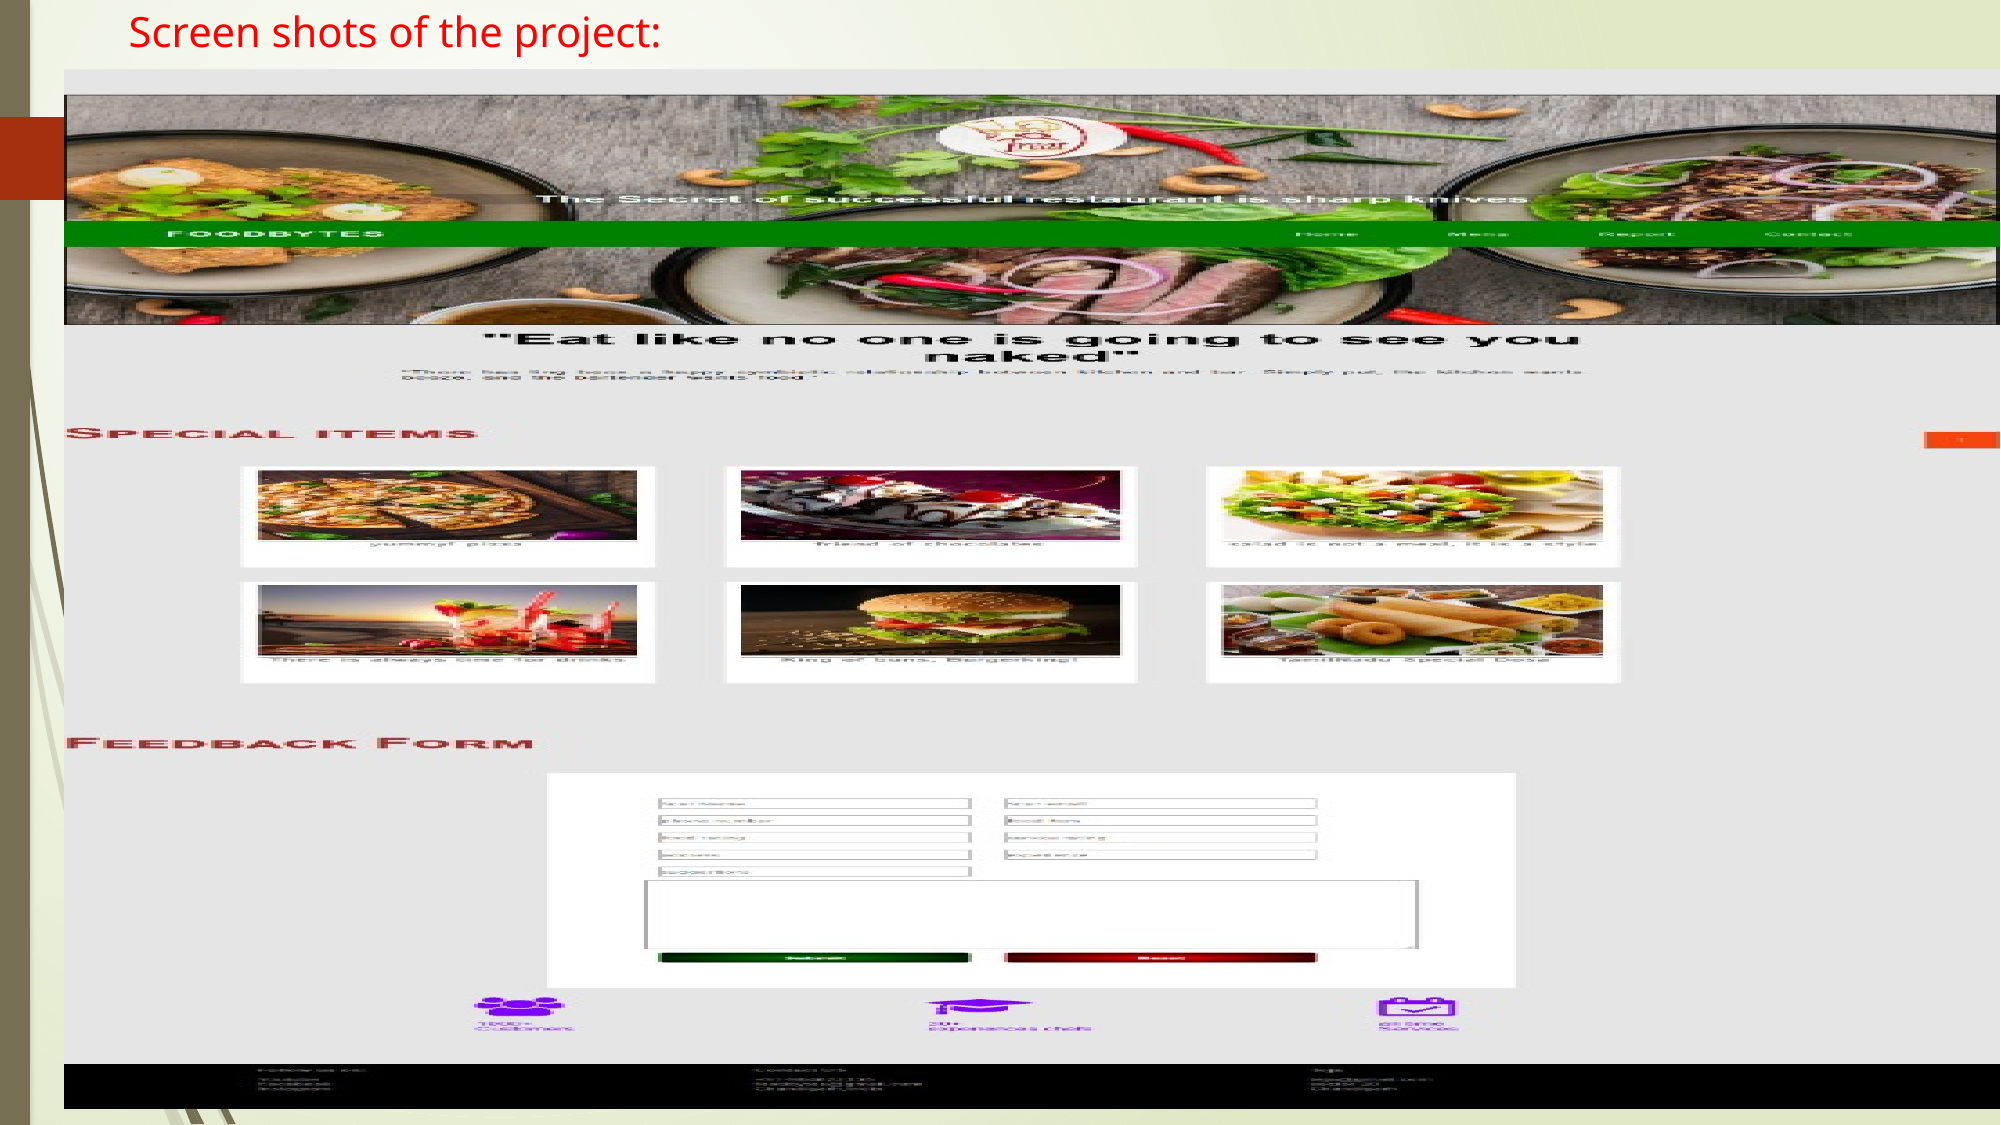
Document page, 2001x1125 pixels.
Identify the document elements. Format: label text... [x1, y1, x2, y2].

title Screen shots of the project: [113, 0, 1576, 68]
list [64, 68, 2000, 1110]
